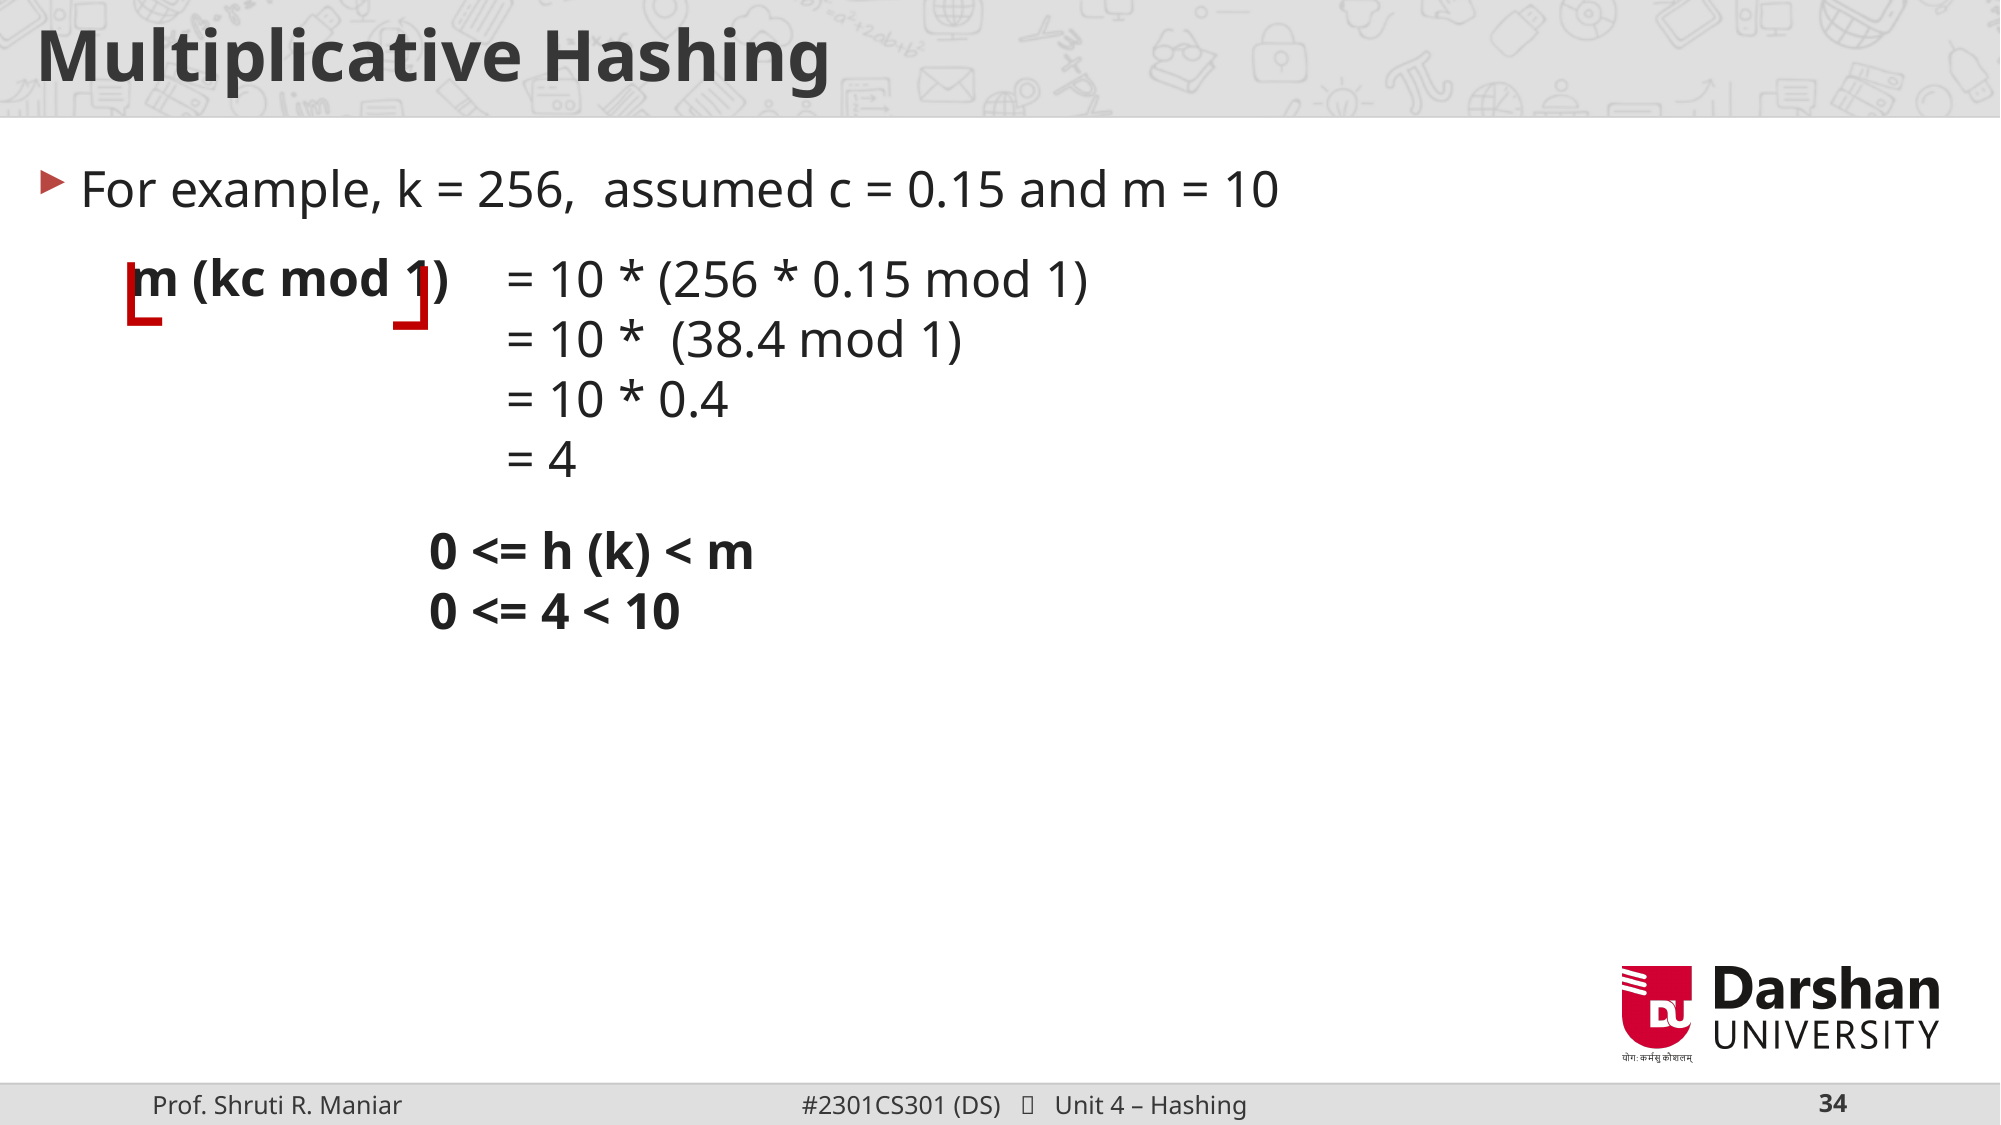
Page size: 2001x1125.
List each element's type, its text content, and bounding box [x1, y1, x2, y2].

text_box m (kc mod 1) [115, 239, 465, 315]
text_box 0 <= h (k) < m 0 <= 4 < 10 [415, 512, 771, 647]
text_box ┘ [379, 252, 470, 388]
list For example, k = 256, assumed c = 0.15 and m = 10 [21, 141, 1980, 1063]
text_box └ [86, 249, 177, 385]
title Multiplicative Hashing [0, 0, 2000, 117]
text_box = 10 * (256 * 0.15 mod 1) = 10 * (38.4 mod 1) = 10 * 0.4 = 4 [491, 240, 1164, 496]
